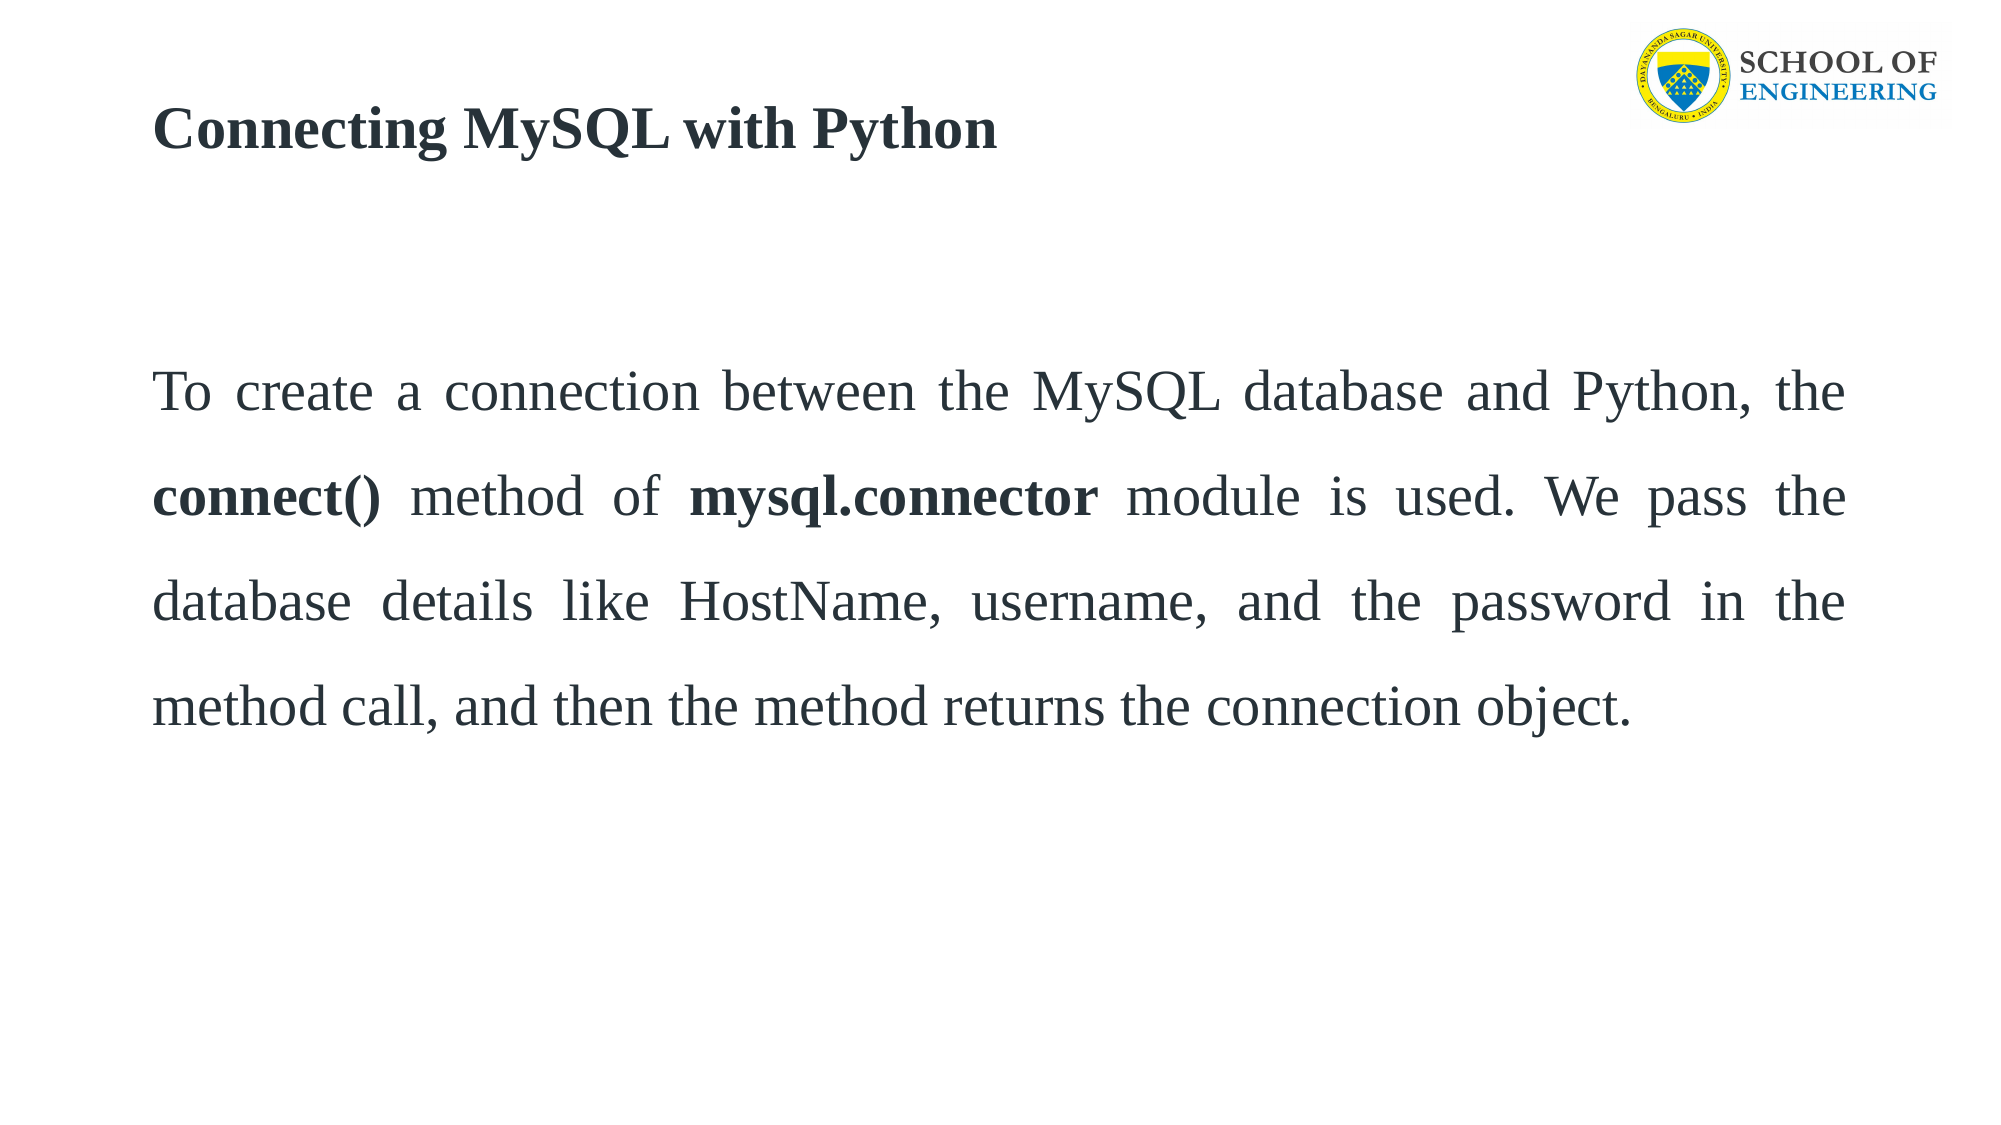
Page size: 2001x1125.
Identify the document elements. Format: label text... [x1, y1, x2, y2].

title Connecting MySQL with Python [137, 59, 1863, 278]
list To create a connection between the MySQL database and Python, the connect() method of mysql.connector module is used. We pass the database details like HostName, username, and the password in the method call, and then the method returns the connection object. [137, 310, 1863, 1025]
picture [1630, 22, 1952, 129]
